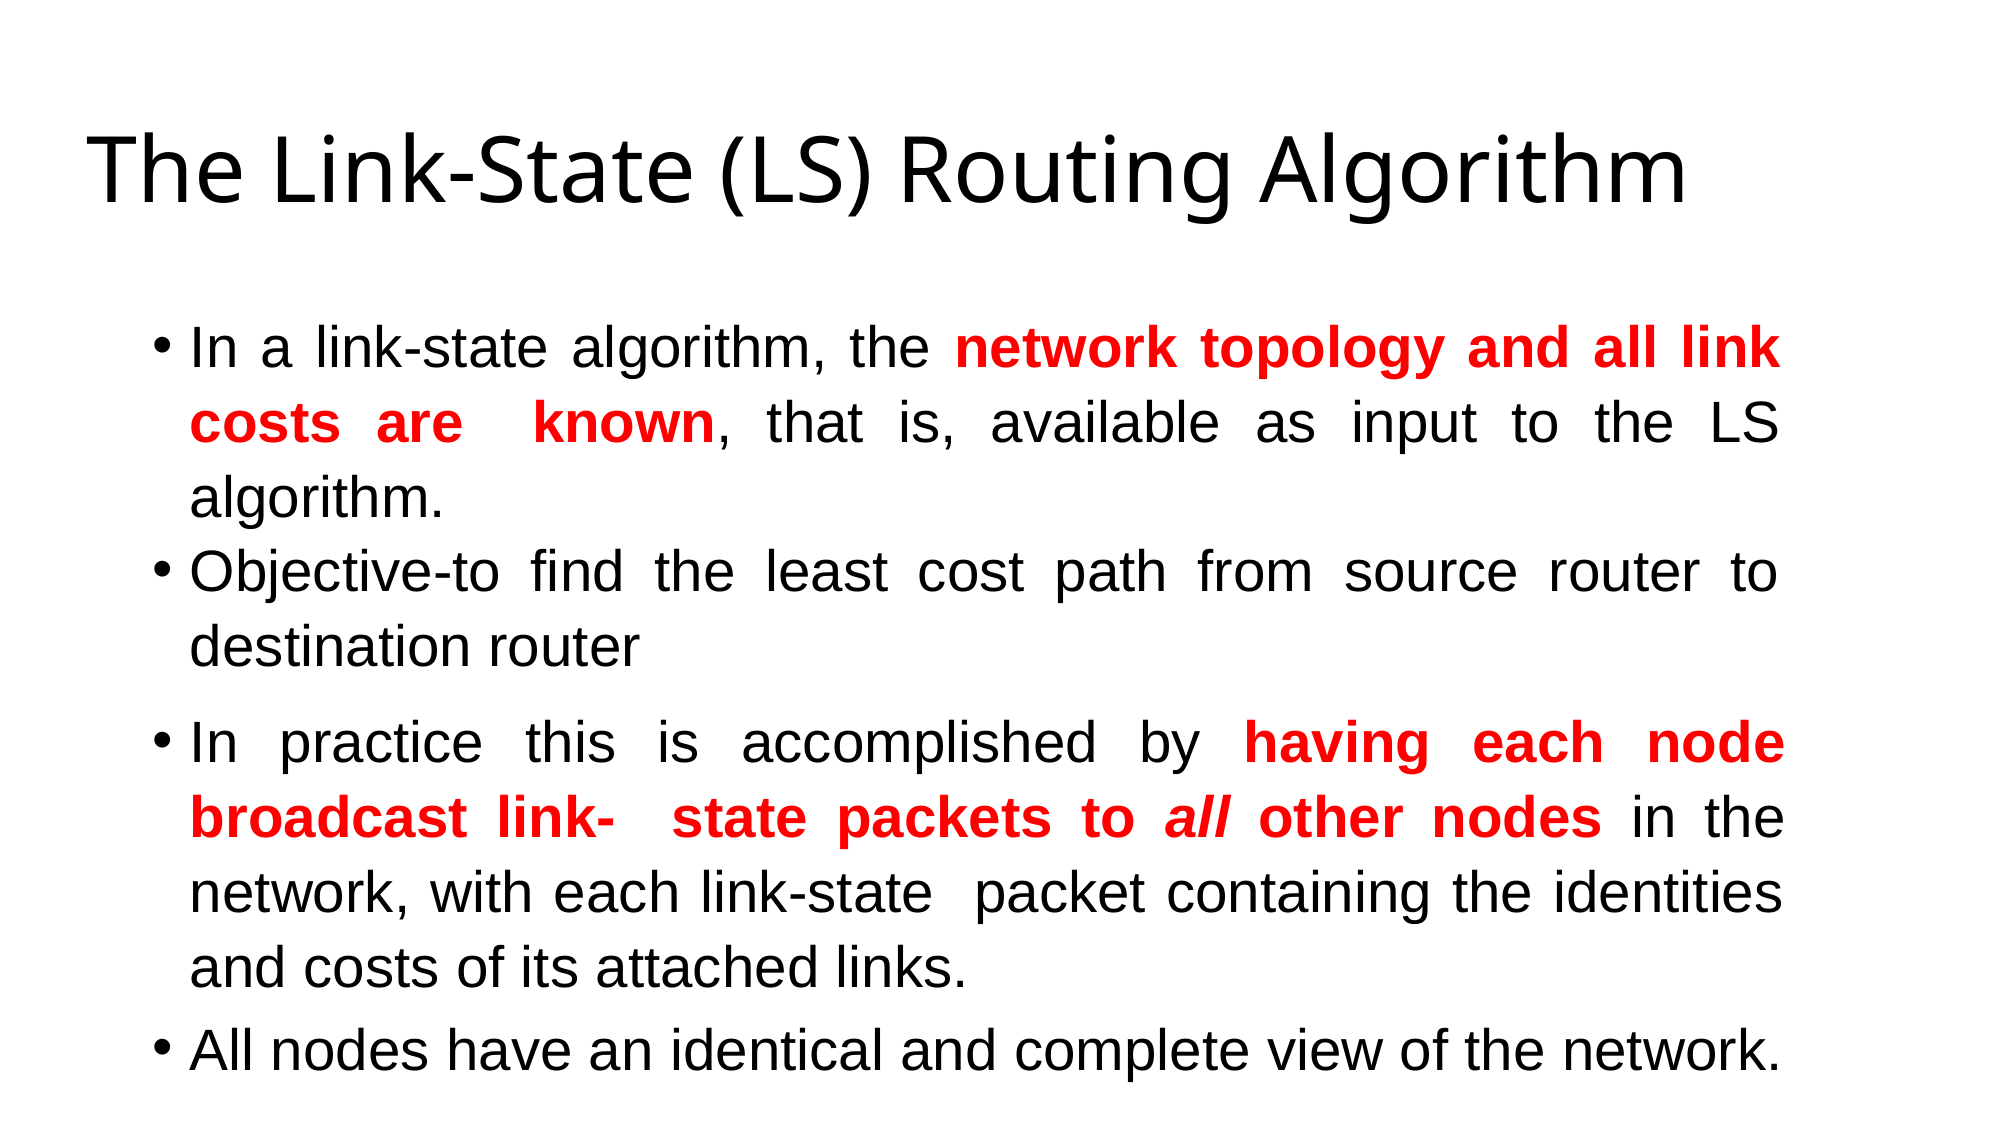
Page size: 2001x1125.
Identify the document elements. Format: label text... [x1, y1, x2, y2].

title The Link-State (LS) Routing Algorithm [84, 108, 2000, 299]
text_box In a link-state algorithm, the network topology and all link costs are known, that is, available as input to the LS algorithm. Objective-to find the least cost path from source router to destination router In practice this is accomplished by having each node broadcast link- state packets to all other nodes in the network, with each link-state packet containing the identities and costs of its attached links. All nodes have an identical and complete view of the network. [150, 294, 1795, 1082]
